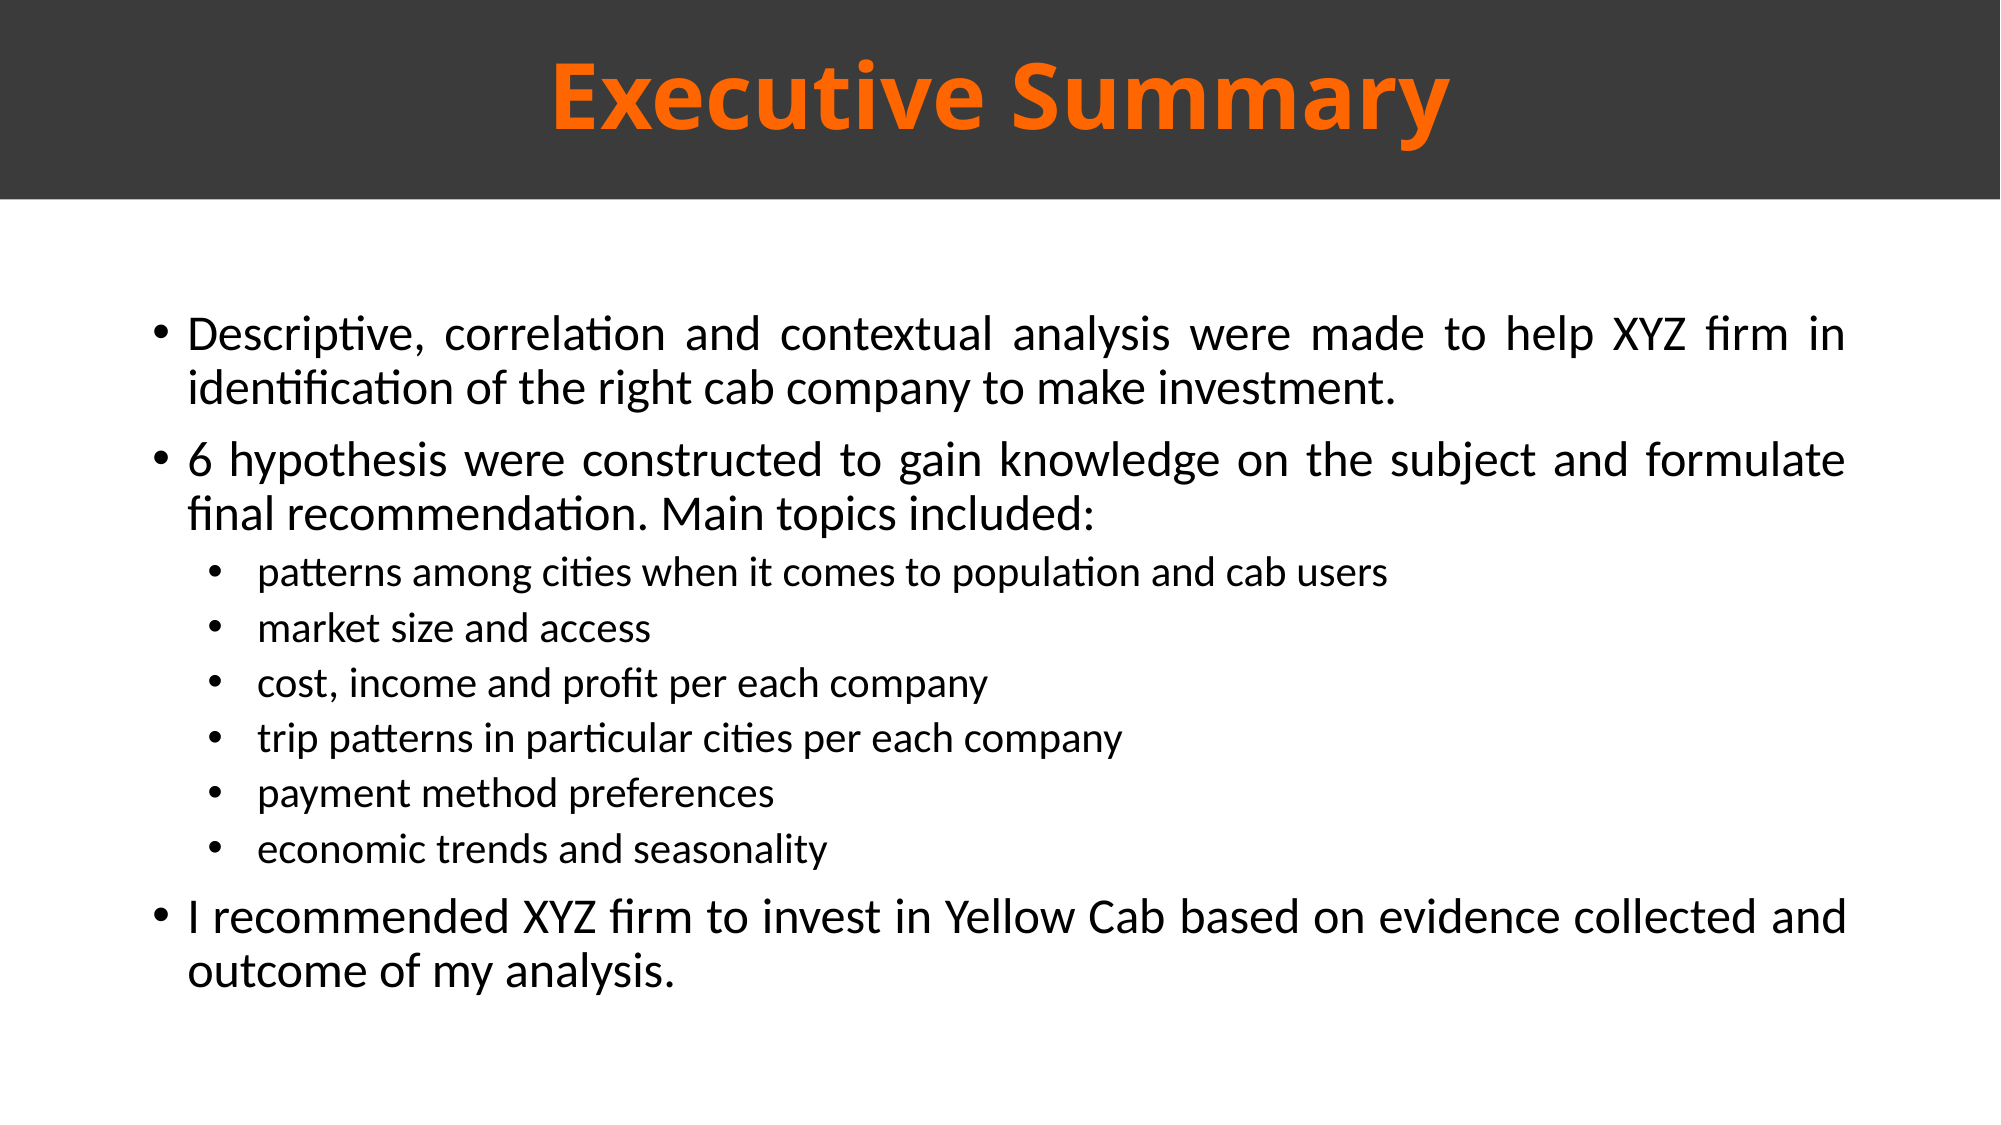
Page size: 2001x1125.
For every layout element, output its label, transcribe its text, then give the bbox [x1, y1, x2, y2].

text_box Executive Summary [0, 0, 2000, 200]
list Descriptive, correlation and contextual analysis were made to help XYZ firm in identification of the right cab company to make investment. 6 hypothesis were constructed to gain knowledge on the subject and formulate final recommendation. Main topics included: patterns among cities when it comes to population and cab users market size and access cost, income and profit per each company trip patterns in particular cities per each company payment method preferences economic trends and seasonality I recommended XYZ firm to invest in Yellow Cab based on evidence collected and outcome of my analysis. [137, 299, 1863, 1014]
